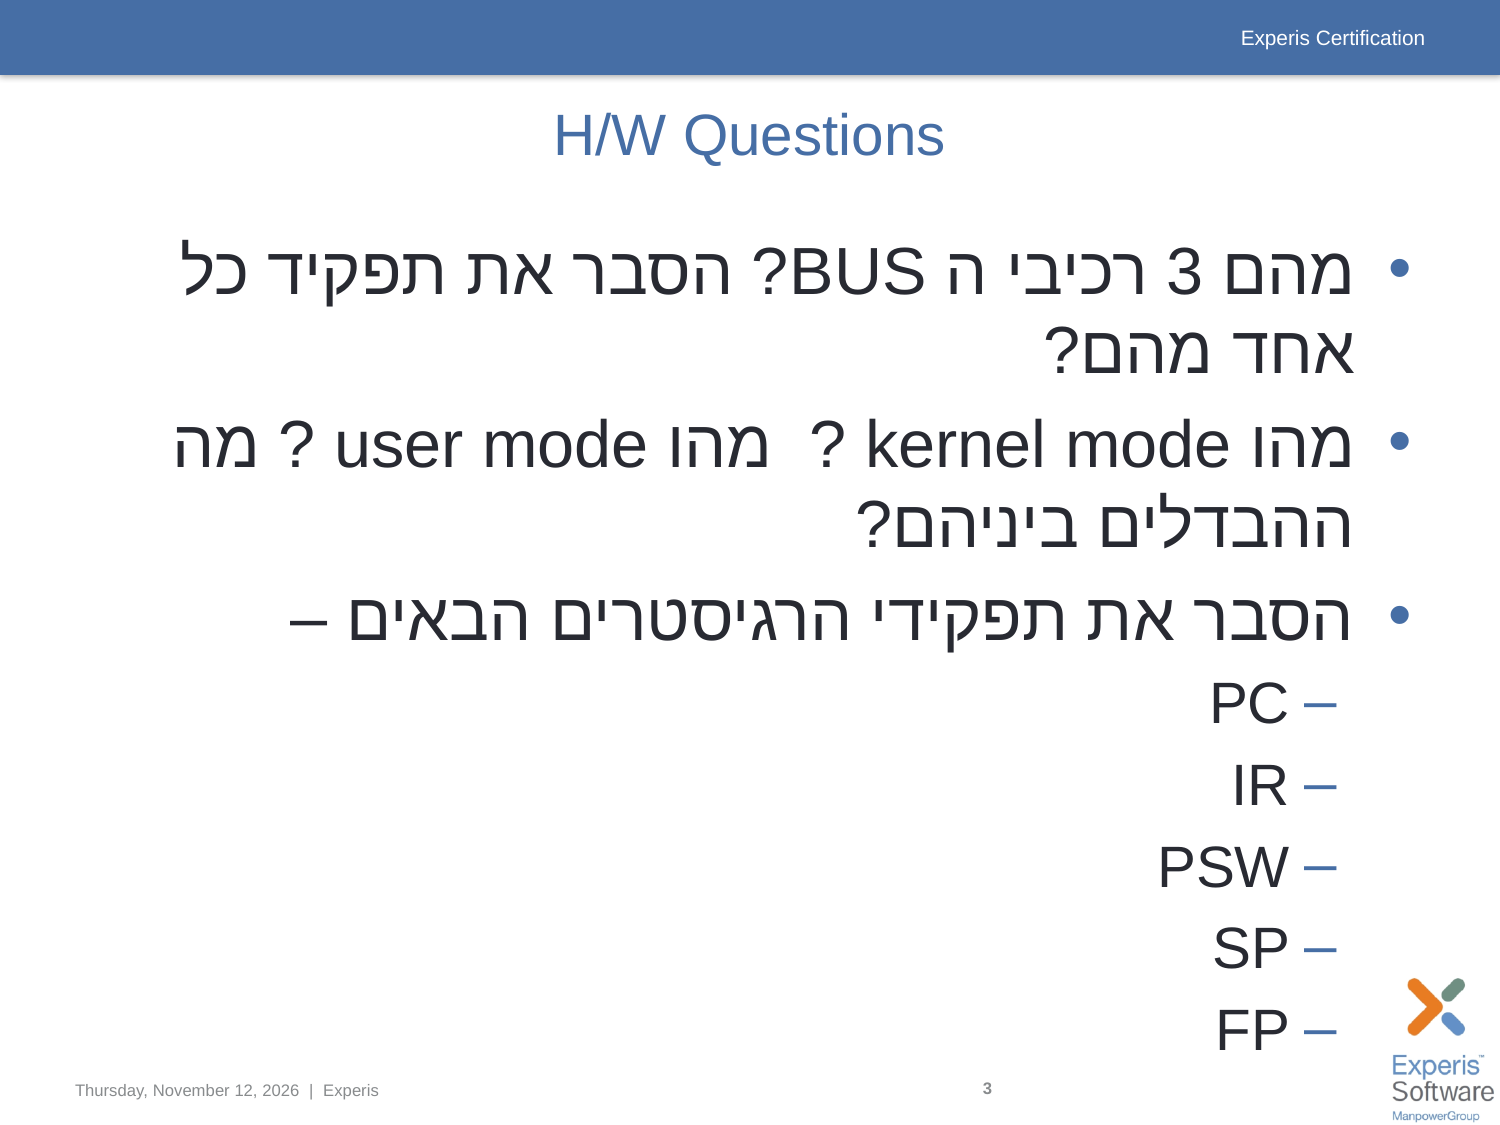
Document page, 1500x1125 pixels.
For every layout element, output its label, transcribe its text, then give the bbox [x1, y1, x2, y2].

title H/W Questions [74, 97, 1426, 188]
list מהם 3 רכיבי ה BUS? הסבר את תפקיד כל אחד מהם? מהו kernel mode ? מהו user mode ? מה ההבדלים ביניהם? הסבר את תפקידי הרגיסטרים הבאים – PC IR PSW SP FP [76, 219, 1427, 983]
picture [1383, 971, 1500, 1125]
